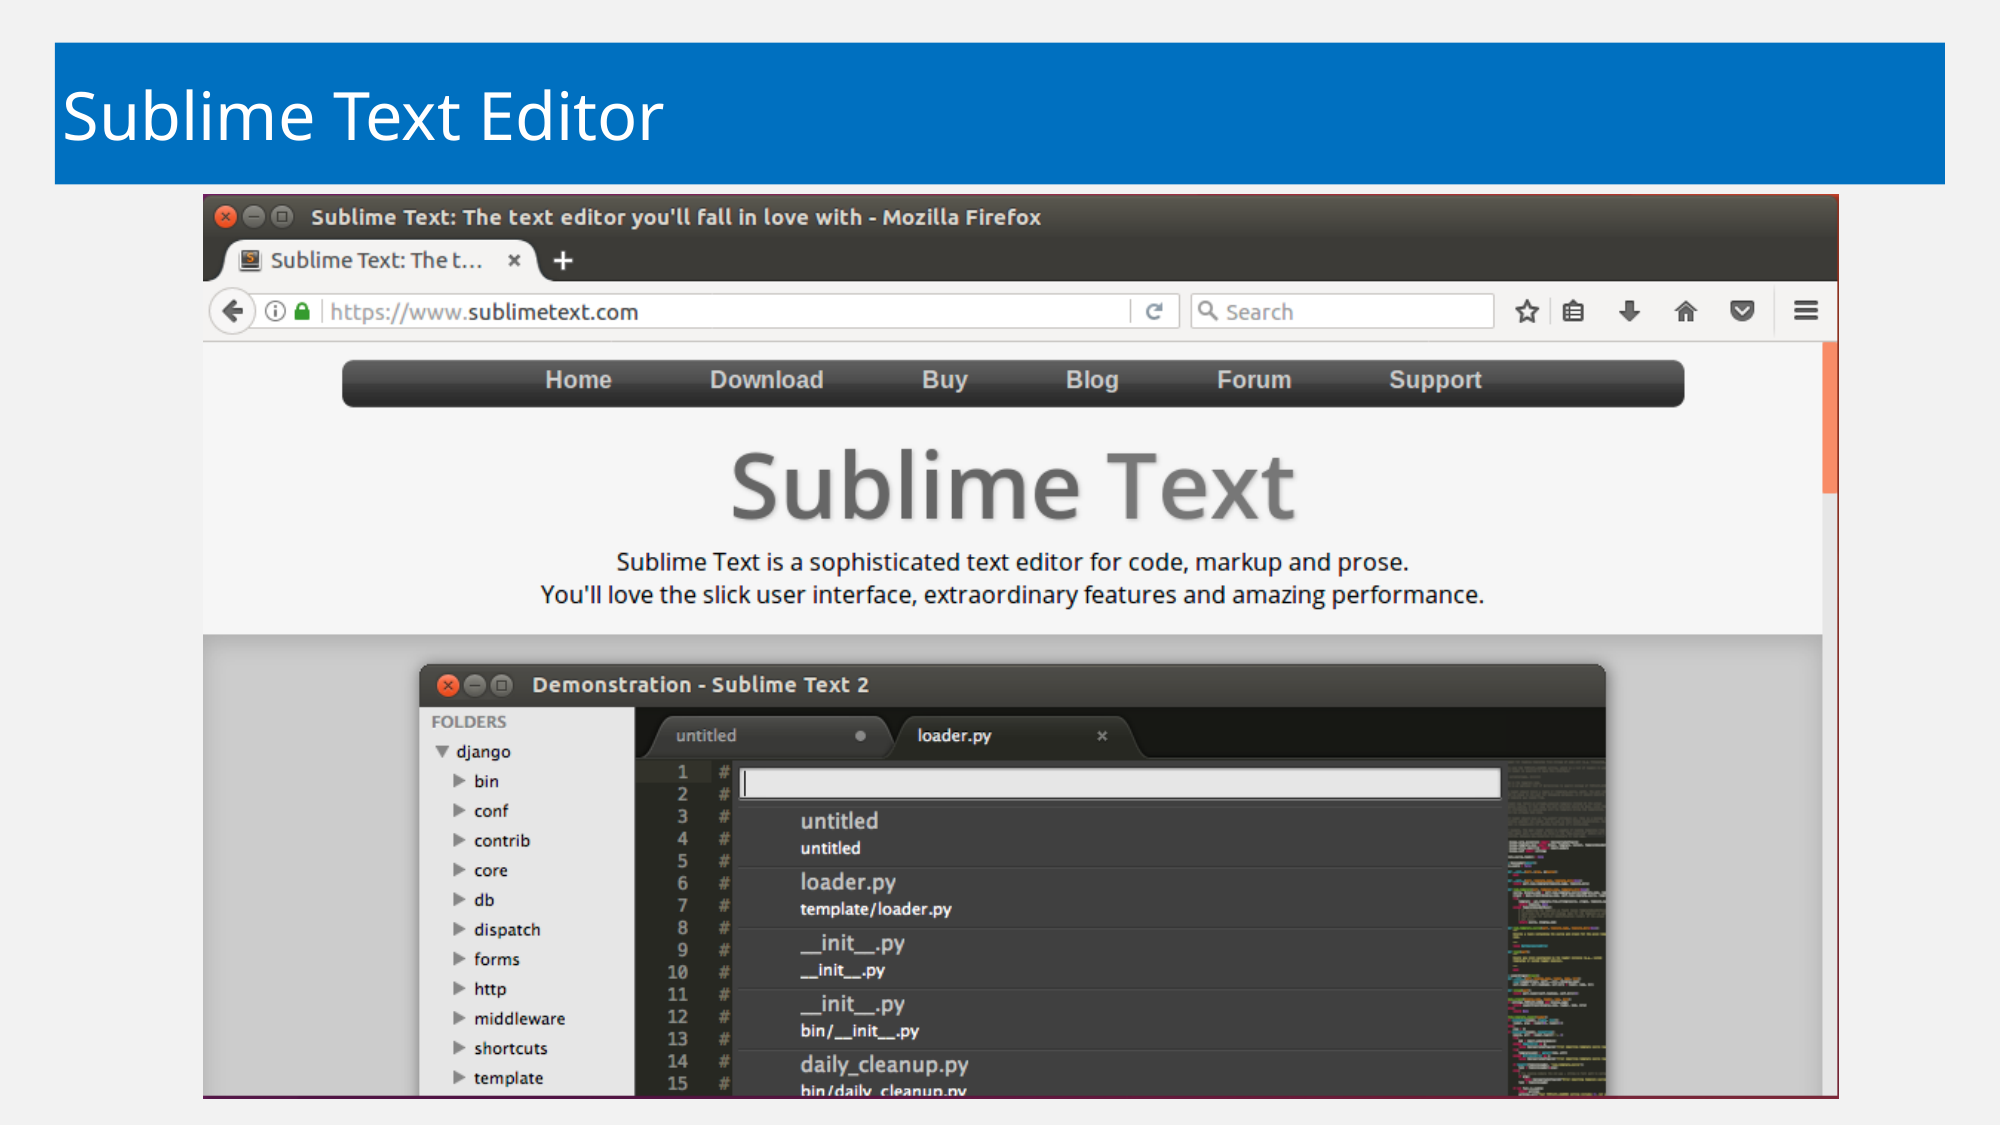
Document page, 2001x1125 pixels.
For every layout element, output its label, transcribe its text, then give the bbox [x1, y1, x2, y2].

picture [203, 194, 1839, 1100]
title Sublime Text Editor [54, 42, 1946, 185]
